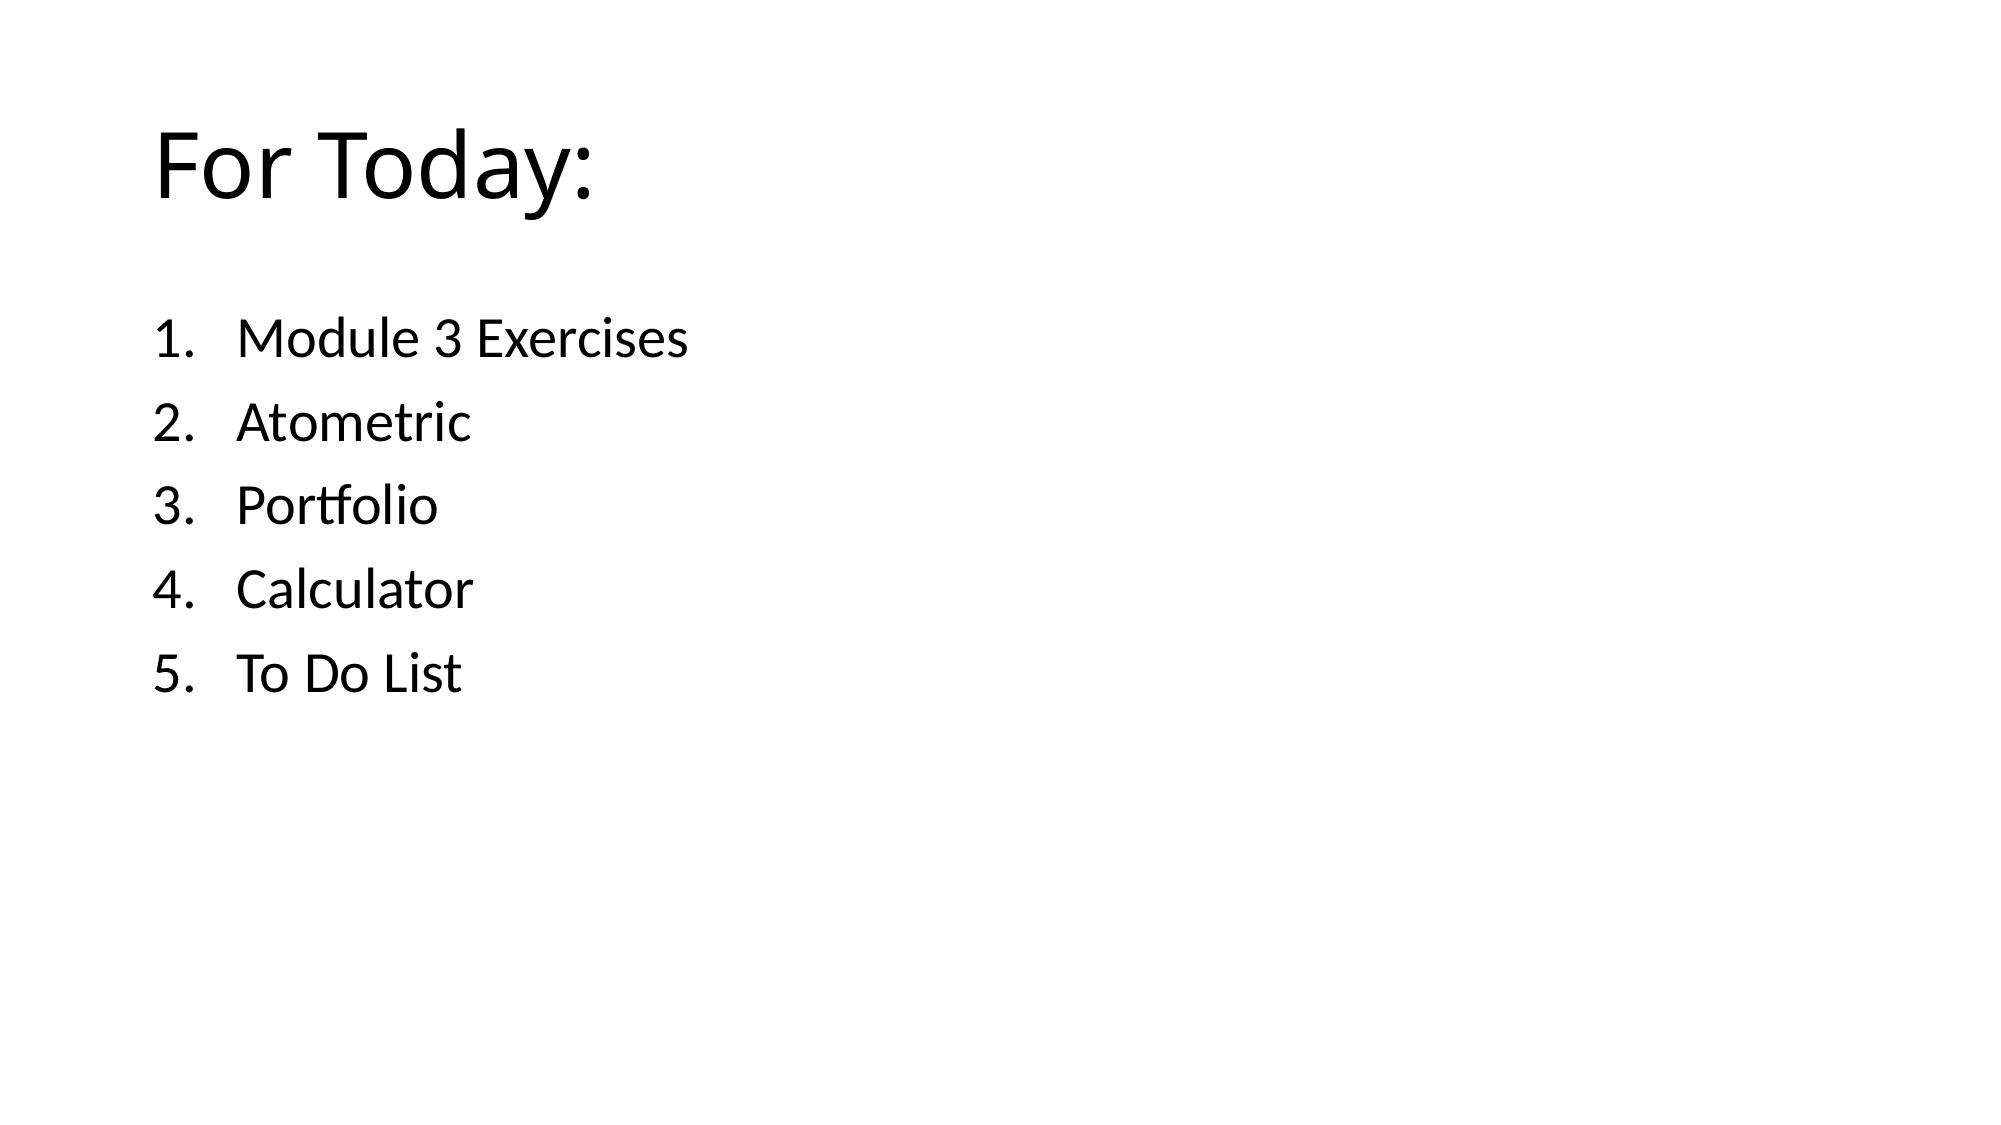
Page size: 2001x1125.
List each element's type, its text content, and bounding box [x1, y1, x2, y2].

title For Today: [137, 59, 1863, 278]
list Module 3 Exercises Atometric Portfolio Calculator To Do List [137, 299, 1863, 1014]
